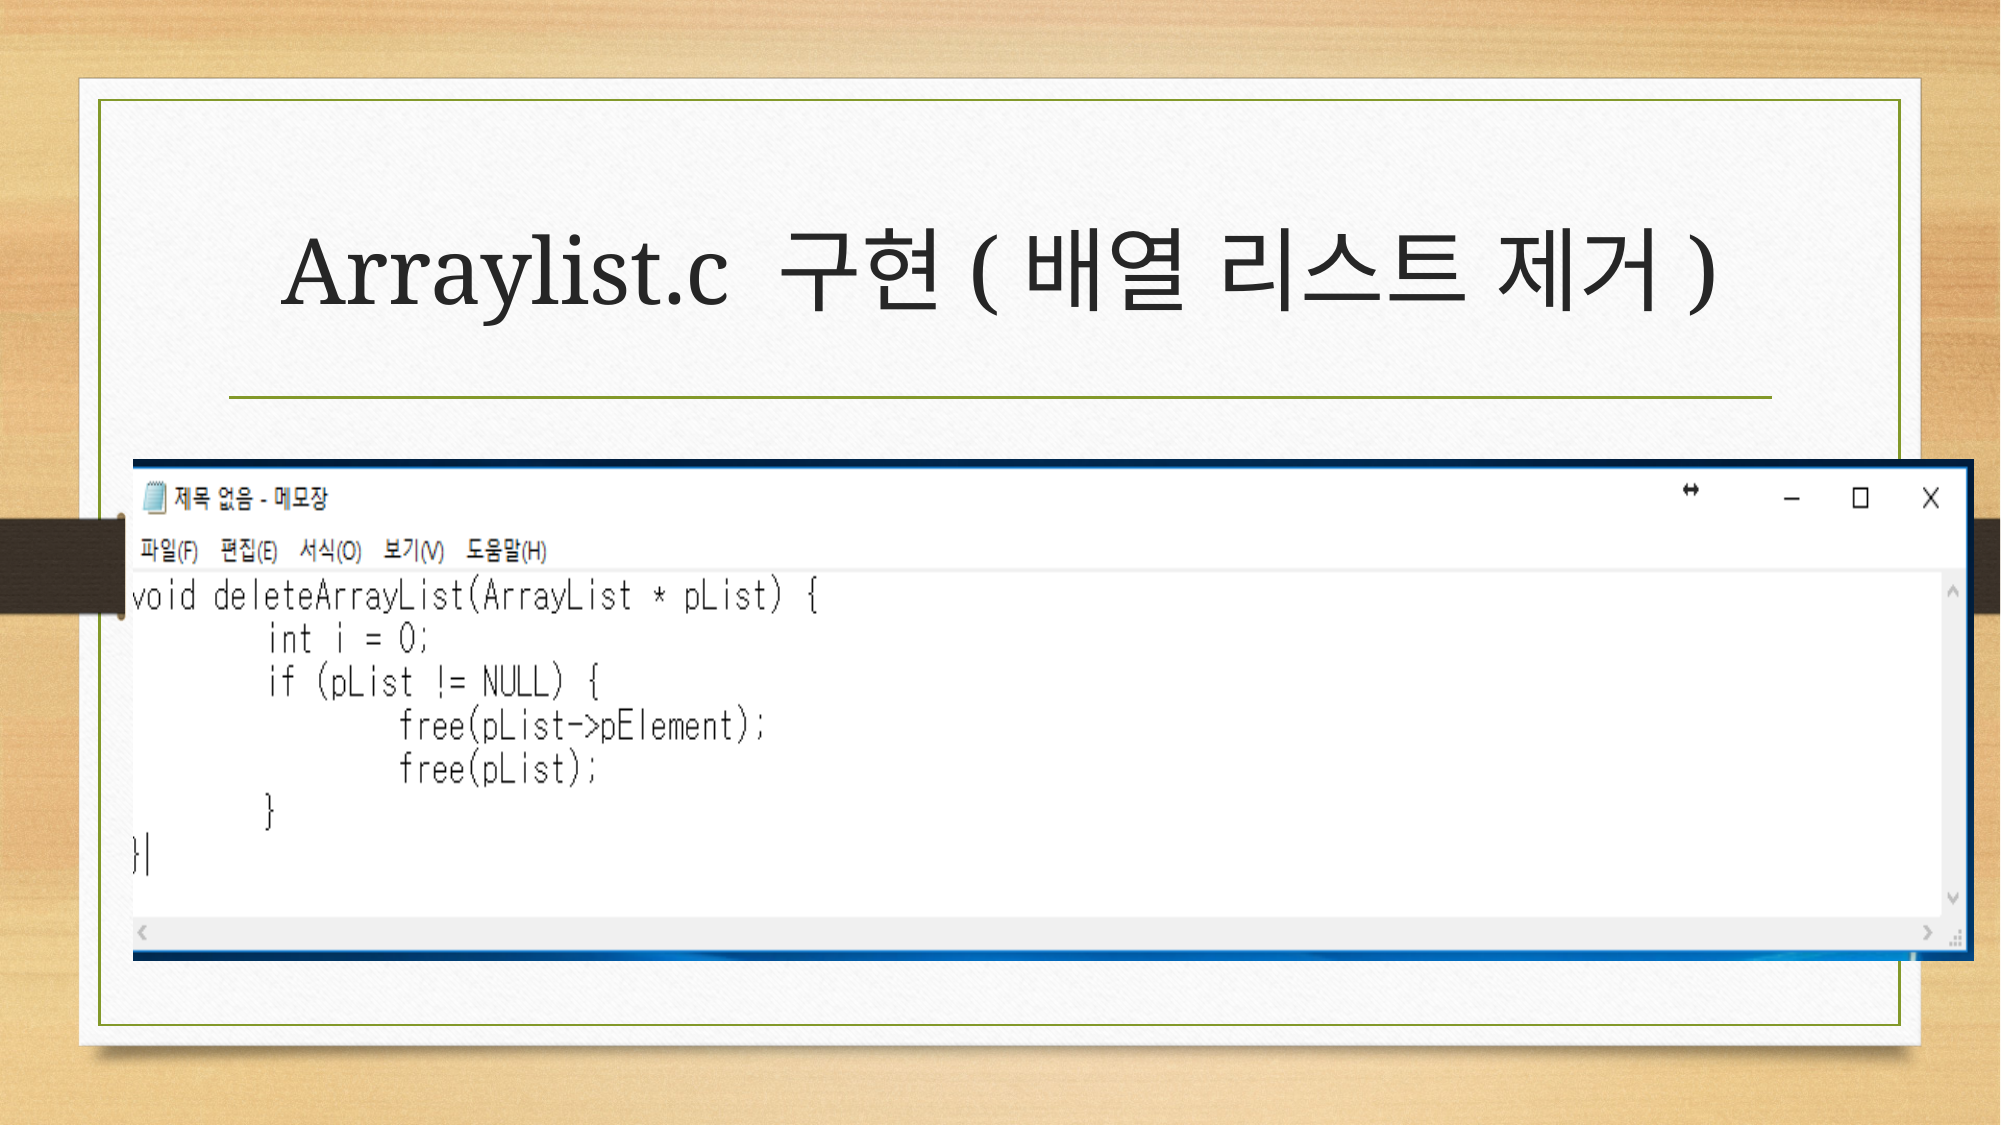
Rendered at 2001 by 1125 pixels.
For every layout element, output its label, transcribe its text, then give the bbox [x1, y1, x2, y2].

title Arraylist.c 구현(배열 리스트 제거) [212, 161, 1788, 375]
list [133, 458, 1974, 961]
picture [0, 0, 2001, 1125]
